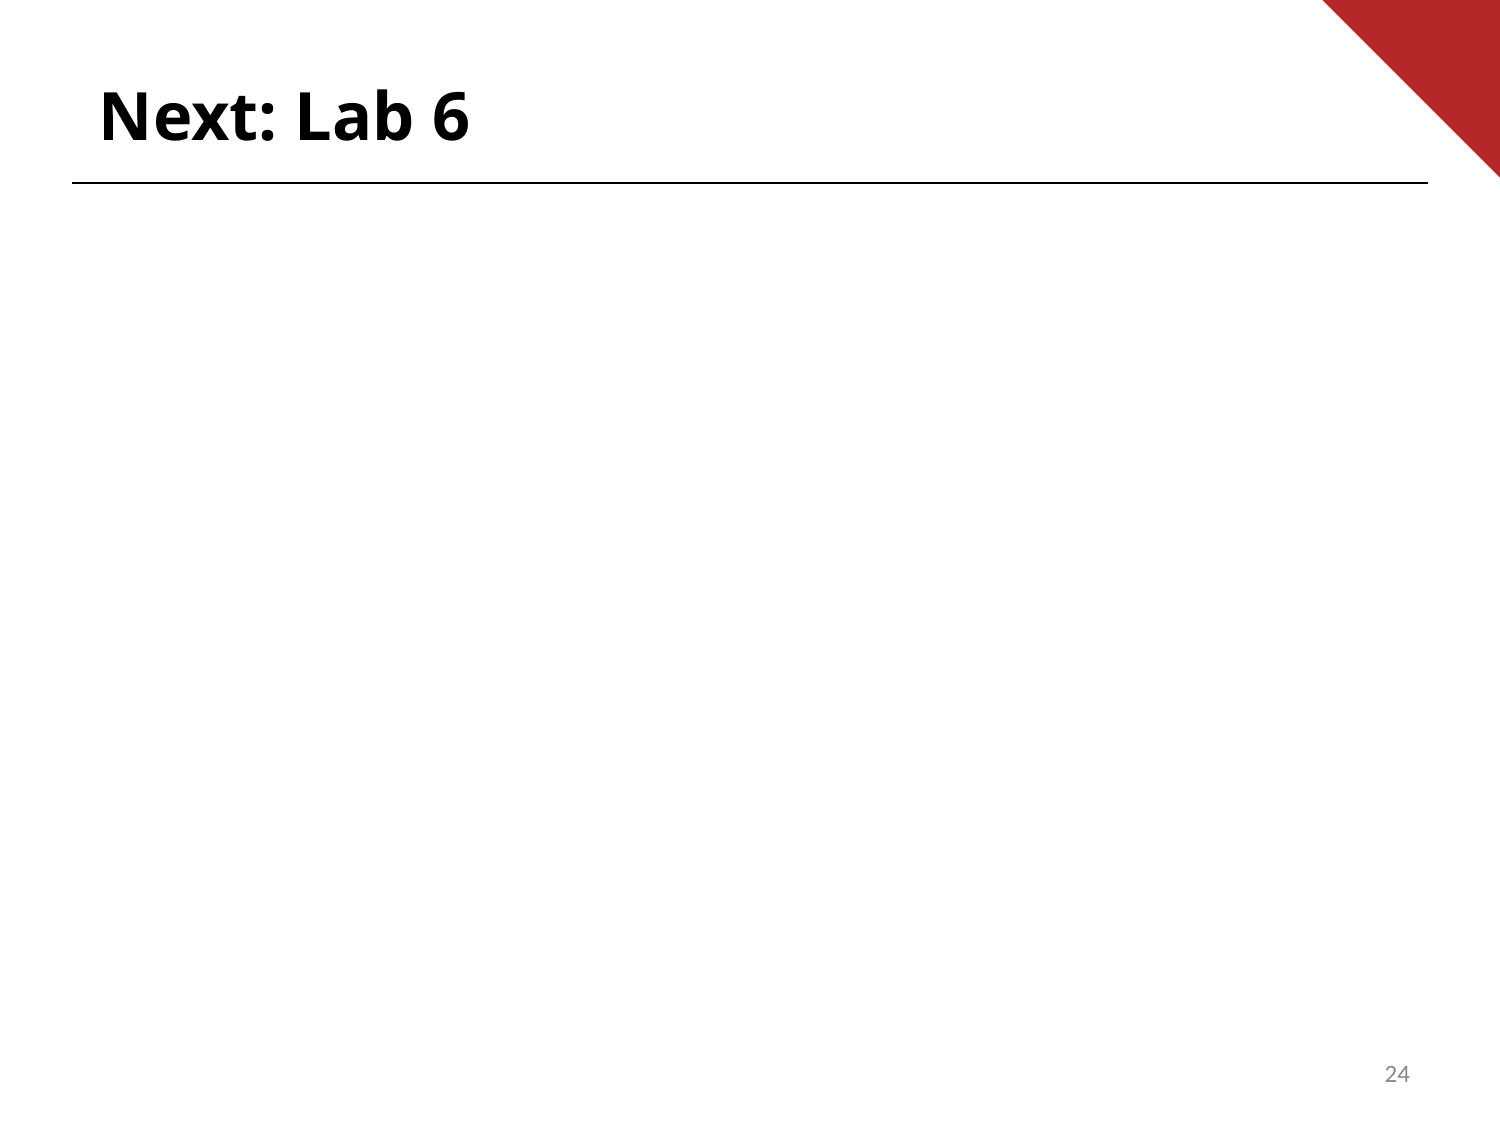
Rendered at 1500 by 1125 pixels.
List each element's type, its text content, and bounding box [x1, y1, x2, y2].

text_box [1320, 0, 1500, 180]
slide_number 24 [1074, 1042, 1425, 1103]
text_box Next: Lab 6 [84, 66, 486, 162]
